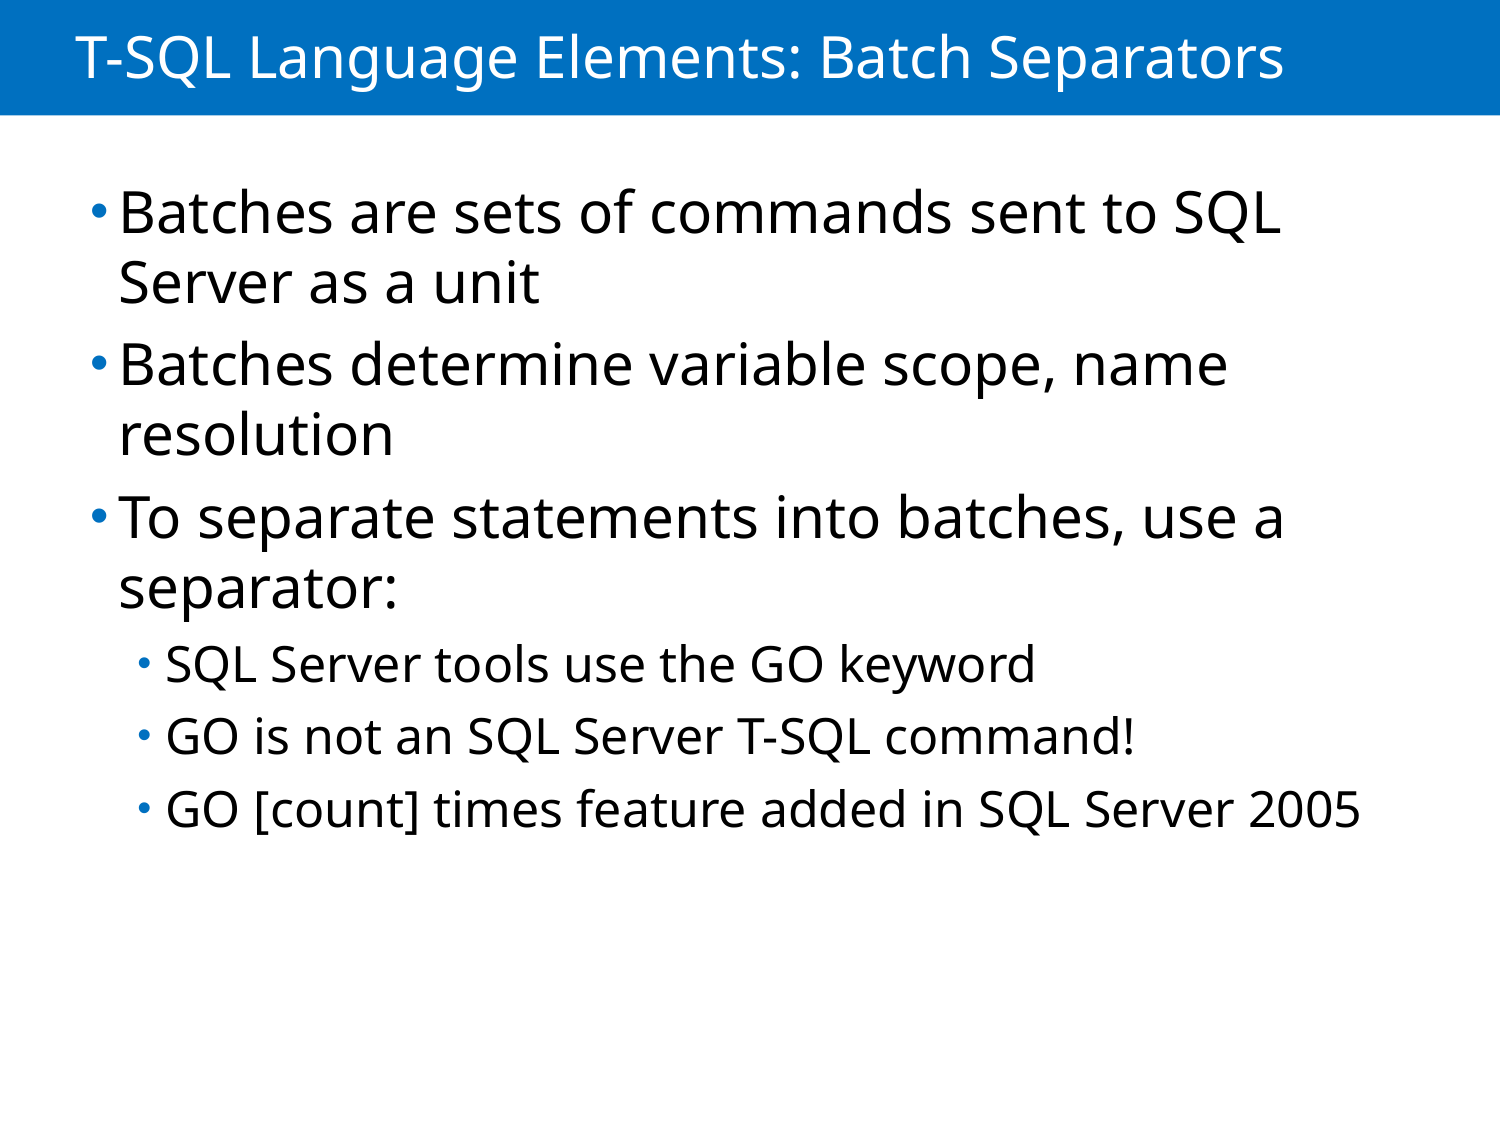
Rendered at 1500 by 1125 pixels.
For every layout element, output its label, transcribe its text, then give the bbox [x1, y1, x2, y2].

text_box Batches are sets of commands sent to SQL Server as a unit Batches determine variable scope, name resolution To separate statements into batches, use a separator: SQL Server tools use the GO keyword GO is not an SQL Server T-SQL command! GO [count] times feature added in SQL Server 2005 [75, 167, 1408, 1012]
title T-SQL Language Elements: Batch Separators [75, 0, 1351, 122]
